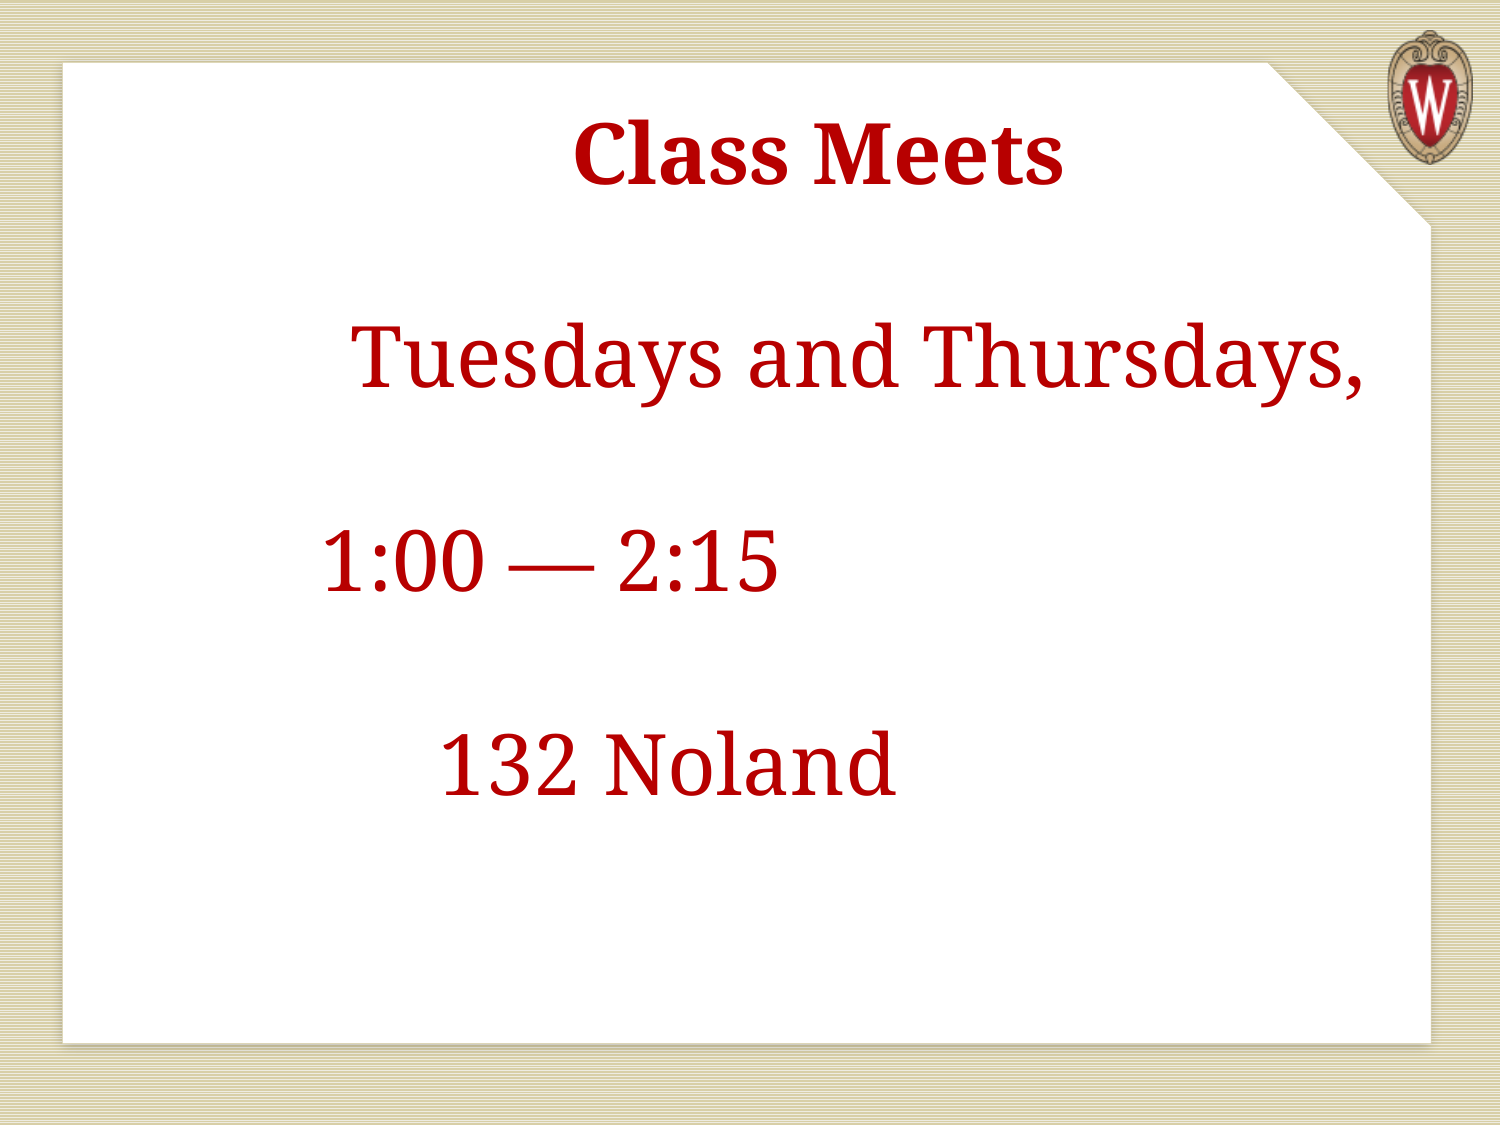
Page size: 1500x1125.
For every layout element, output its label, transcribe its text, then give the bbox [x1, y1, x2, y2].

title Class Meets Tuesdays and Thursdays, 1:00 — 2:15 132 Noland [109, 99, 1385, 1019]
